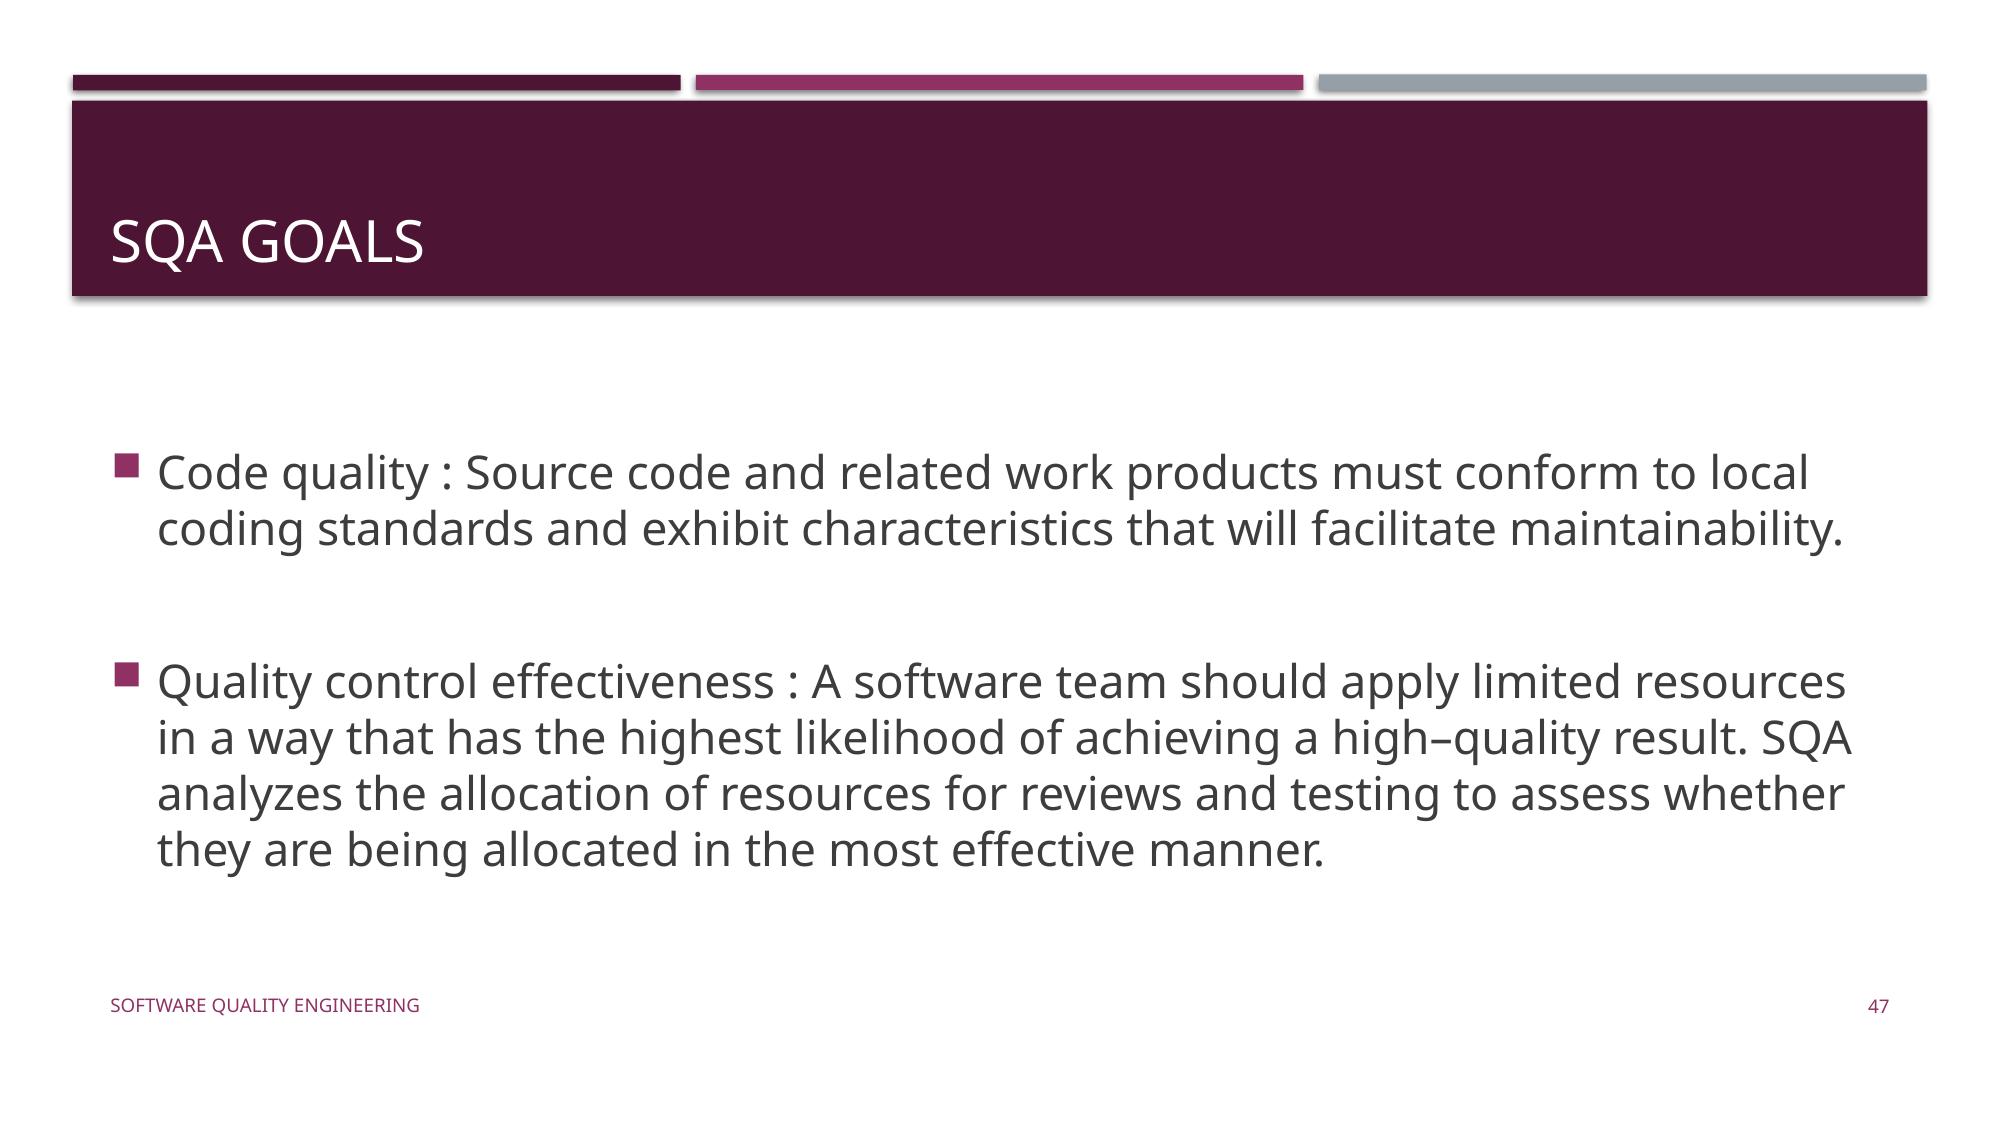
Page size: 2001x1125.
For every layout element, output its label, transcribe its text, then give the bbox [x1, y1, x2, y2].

list Code quality : Source code and related work products must conform to local coding standards and exhibit characteristics that will facilitate maintainability. Quality control effectiveness : A software team should apply limited resources in a way that has the highest likelihood of achieving a high–quality result. SQA analyzes the allocation of resources for reviews and testing to assess whether they are being allocated in the most effective manner. [95, 357, 1905, 962]
footer Software Quality Engineering [95, 976, 1230, 1037]
title SQA goals [95, 115, 1905, 282]
slide_number 47 [1732, 977, 1905, 1037]
